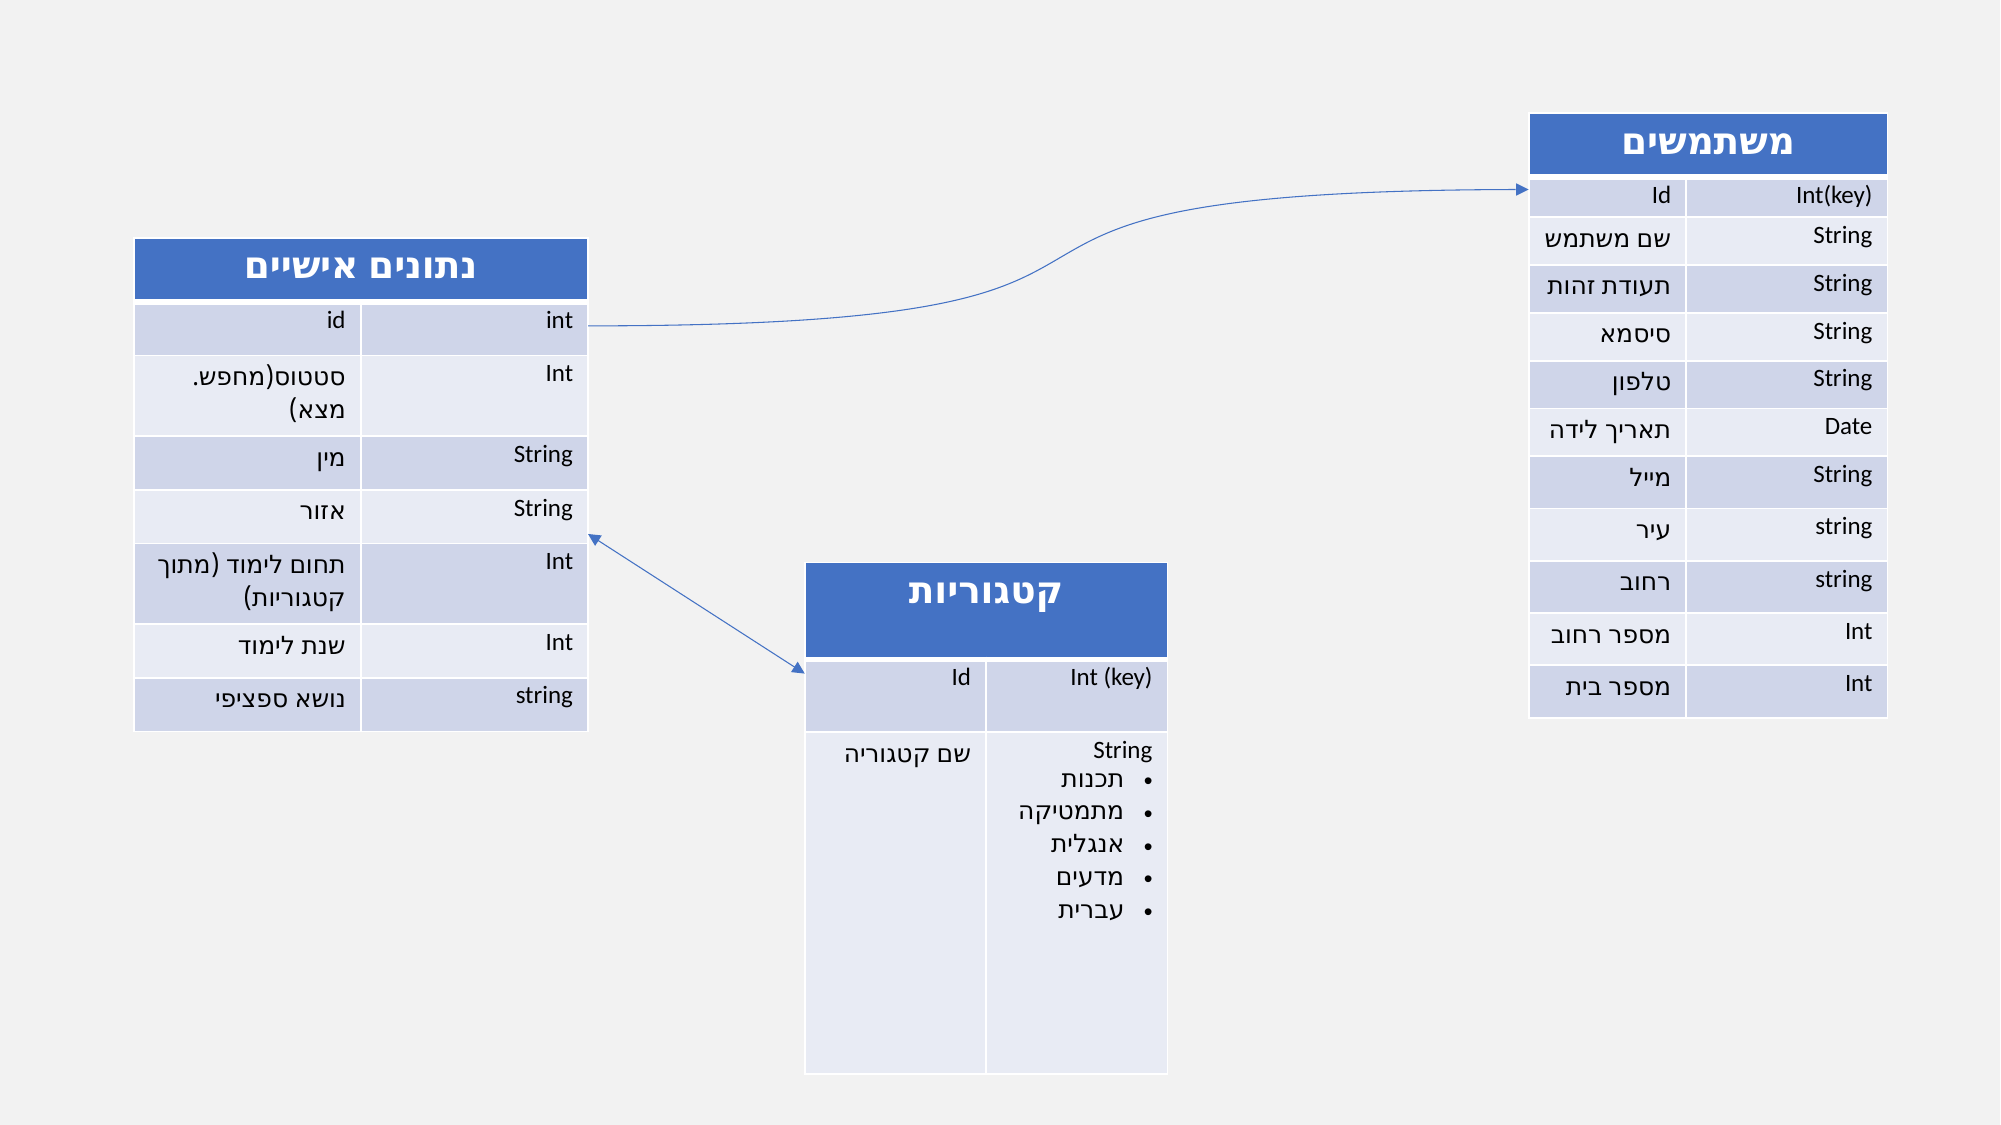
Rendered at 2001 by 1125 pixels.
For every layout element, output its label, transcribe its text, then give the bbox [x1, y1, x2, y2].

table_cell Id [1530, 180, 1685, 216]
table_cell int [362, 305, 587, 355]
table_cell שם משתמש [1530, 218, 1685, 264]
table_cell Int [362, 544, 587, 623]
table_cell מין [135, 437, 360, 489]
table_cell עיר [1530, 509, 1685, 560]
table_cell String [1687, 362, 1887, 408]
table_cell Int [1687, 666, 1887, 717]
table_cell String [1687, 266, 1887, 312]
table_cell אזור [135, 491, 360, 543]
table_cell Int(key) [1687, 180, 1887, 216]
table_cell שם קטגוריה [806, 733, 985, 1073]
table_cell string [1687, 509, 1887, 560]
table_cell מייל [1530, 457, 1685, 508]
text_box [587, 533, 805, 674]
table_cell String [1687, 218, 1887, 264]
table_cell תחום לימוד (מתוך קטגוריות) [135, 544, 360, 623]
table_header קטגוריות [806, 563, 1167, 657]
table_cell שנת לימוד [135, 625, 360, 677]
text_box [587, 189, 1529, 326]
table_cell String [1687, 314, 1887, 360]
table_cell רחוב [1530, 562, 1685, 612]
table_cell id [135, 305, 360, 355]
table_cell String [362, 437, 587, 489]
table_cell Int [1687, 614, 1887, 664]
table_cell נושא ספציפי [135, 679, 360, 731]
table_cell סיסמא [1530, 314, 1685, 360]
table_cell מספר בית [1530, 666, 1685, 717]
table_cell Int [362, 625, 587, 677]
table_cell string [362, 679, 587, 731]
table_cell String תכנות מתמטיקה אנגלית מדעים עברית [987, 733, 1167, 1073]
table_cell String [362, 491, 587, 543]
table_cell מספר רחוב [1530, 614, 1685, 664]
table_cell תעודת זהות [1530, 266, 1685, 312]
table_cell תאריך לידה [1530, 409, 1685, 455]
table_cell טלפון [1530, 362, 1685, 408]
table_cell String [1687, 457, 1887, 508]
table_cell Int [362, 356, 587, 435]
table_cell Date [1687, 409, 1887, 455]
table_cell string [1687, 562, 1887, 612]
table_cell Int (key) [987, 662, 1167, 731]
table_cell סטטוס(מחפש.מצא) [135, 356, 360, 435]
table_cell Id [806, 662, 985, 731]
table_header נתונים אישיים [135, 239, 587, 299]
table_header משתמשים [1530, 114, 1887, 174]
